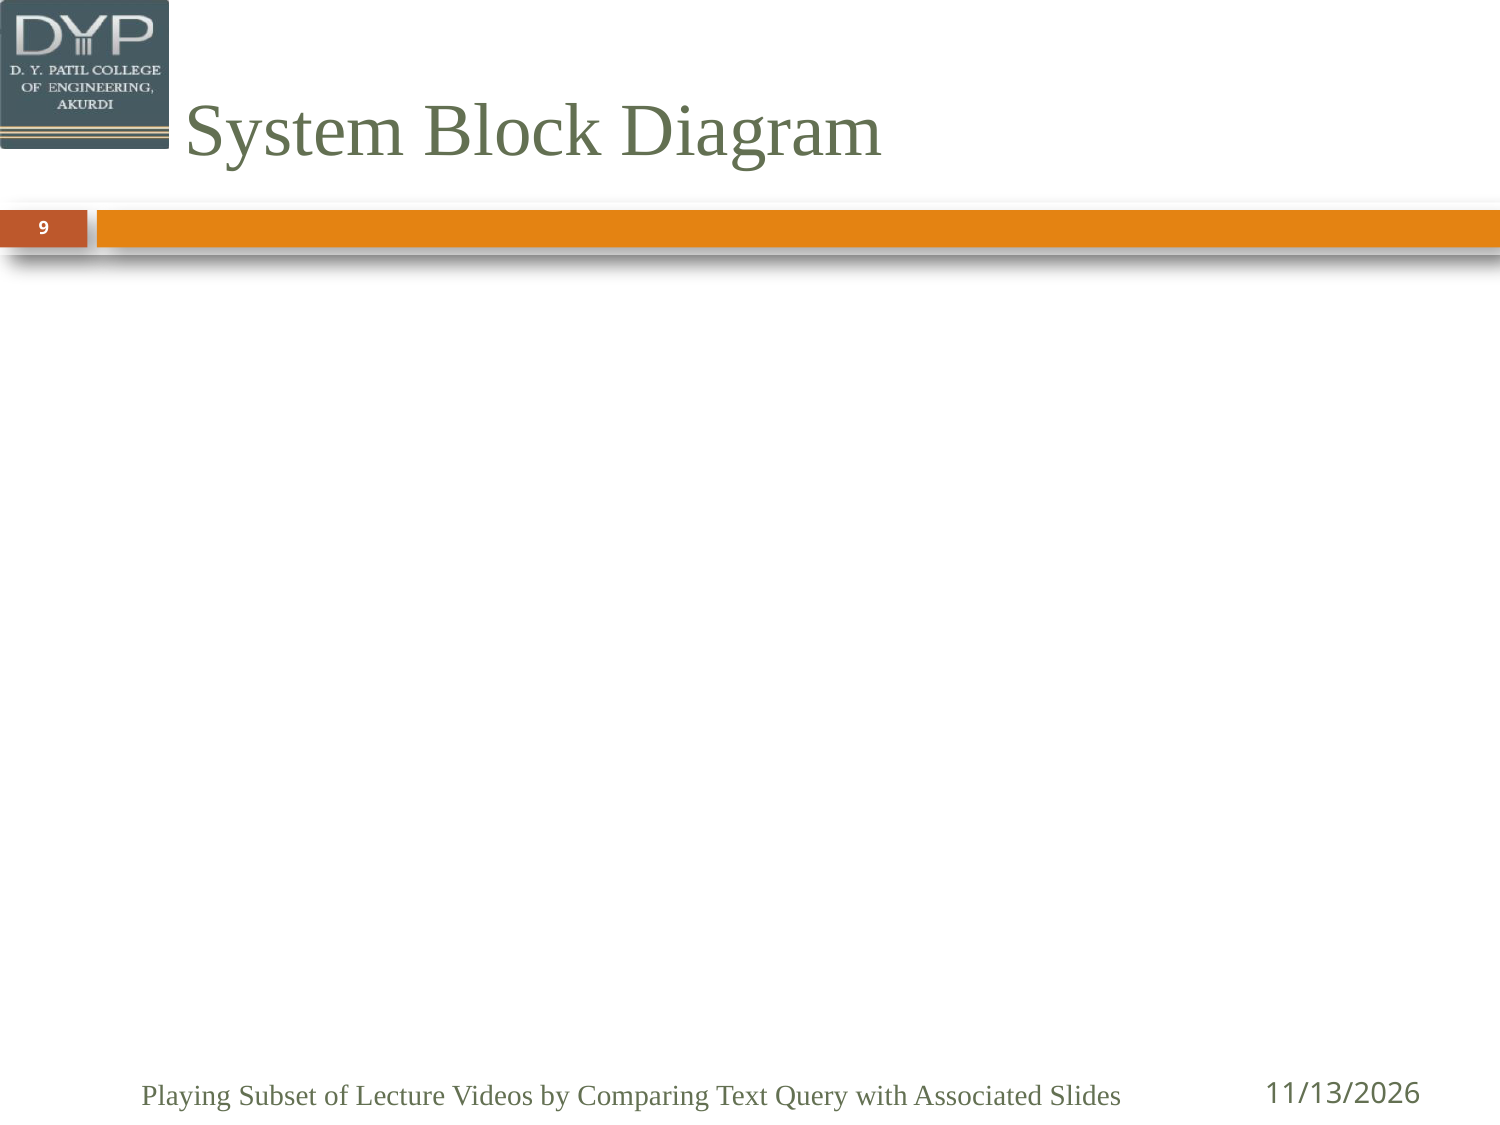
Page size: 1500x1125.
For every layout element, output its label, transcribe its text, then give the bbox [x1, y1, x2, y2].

footer Playing Subset of Lecture Videos by Comparing Text Query with Associated Slides [99, 1062, 1138, 1125]
picture [0, 0, 169, 150]
title System Block Diagram [100, 37, 1438, 200]
slide_number 9 [0, 208, 88, 249]
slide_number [1250, 1062, 1438, 1125]
